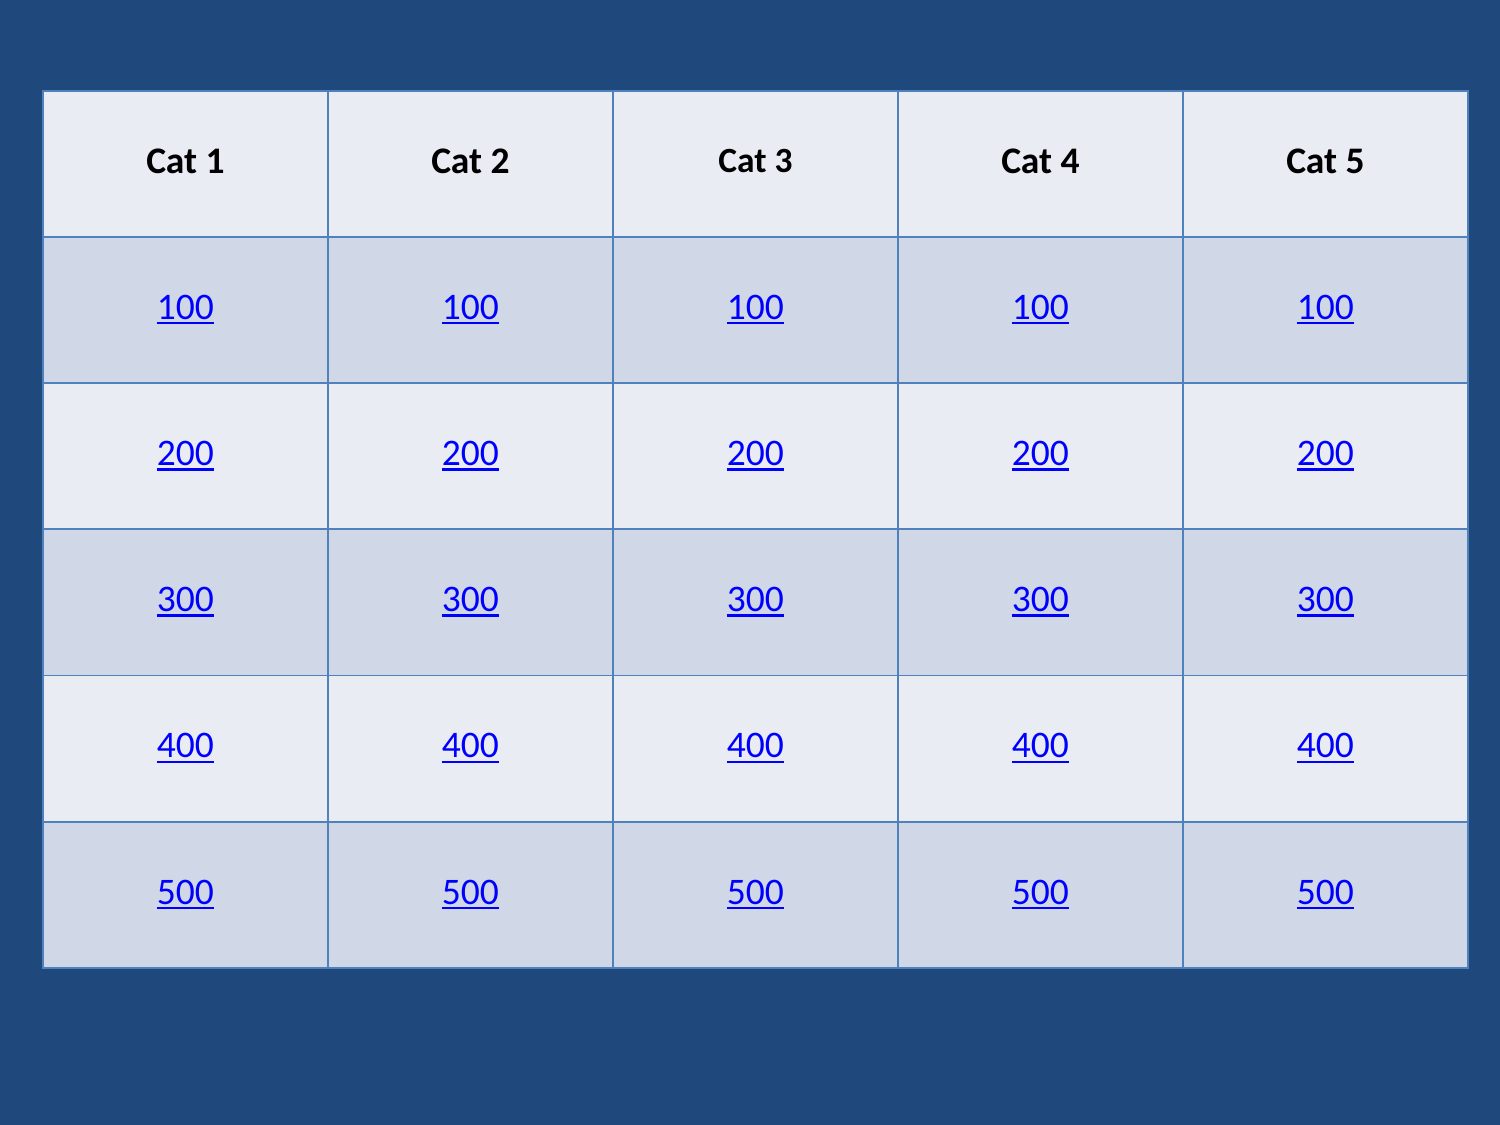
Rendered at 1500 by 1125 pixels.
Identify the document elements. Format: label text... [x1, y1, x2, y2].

table_header Cat 2 [329, 92, 612, 236]
table_cell 400 [614, 676, 897, 821]
table_cell 100 [899, 238, 1182, 382]
table_cell 500 [614, 823, 897, 967]
table_cell 200 [44, 384, 327, 528]
table_cell 300 [899, 530, 1182, 675]
table_cell 100 [44, 238, 327, 382]
table_cell 200 [1184, 384, 1467, 528]
table_cell 200 [614, 384, 897, 528]
table_cell 300 [614, 530, 897, 675]
table_cell 500 [329, 823, 612, 967]
table_cell 100 [329, 238, 612, 382]
table_header Cat 4 [899, 92, 1182, 236]
table_cell 400 [1184, 676, 1467, 821]
table_cell 300 [44, 530, 327, 675]
table_cell 500 [899, 823, 1182, 967]
table_cell 200 [329, 384, 612, 528]
table_cell 400 [44, 676, 327, 821]
table_cell 500 [1184, 823, 1467, 967]
table_cell 300 [1184, 530, 1467, 675]
table_header Cat 5 [1184, 92, 1467, 236]
table_cell 500 [44, 823, 327, 967]
table_cell 400 [329, 676, 612, 821]
table_cell 200 [899, 384, 1182, 528]
table_cell 400 [899, 676, 1182, 821]
table_cell 100 [614, 238, 897, 382]
table_cell 300 [329, 530, 612, 675]
table_cell 100 [1184, 238, 1467, 382]
table_header Cat 1 [44, 92, 327, 236]
table_header Cat 3 [614, 92, 897, 236]
